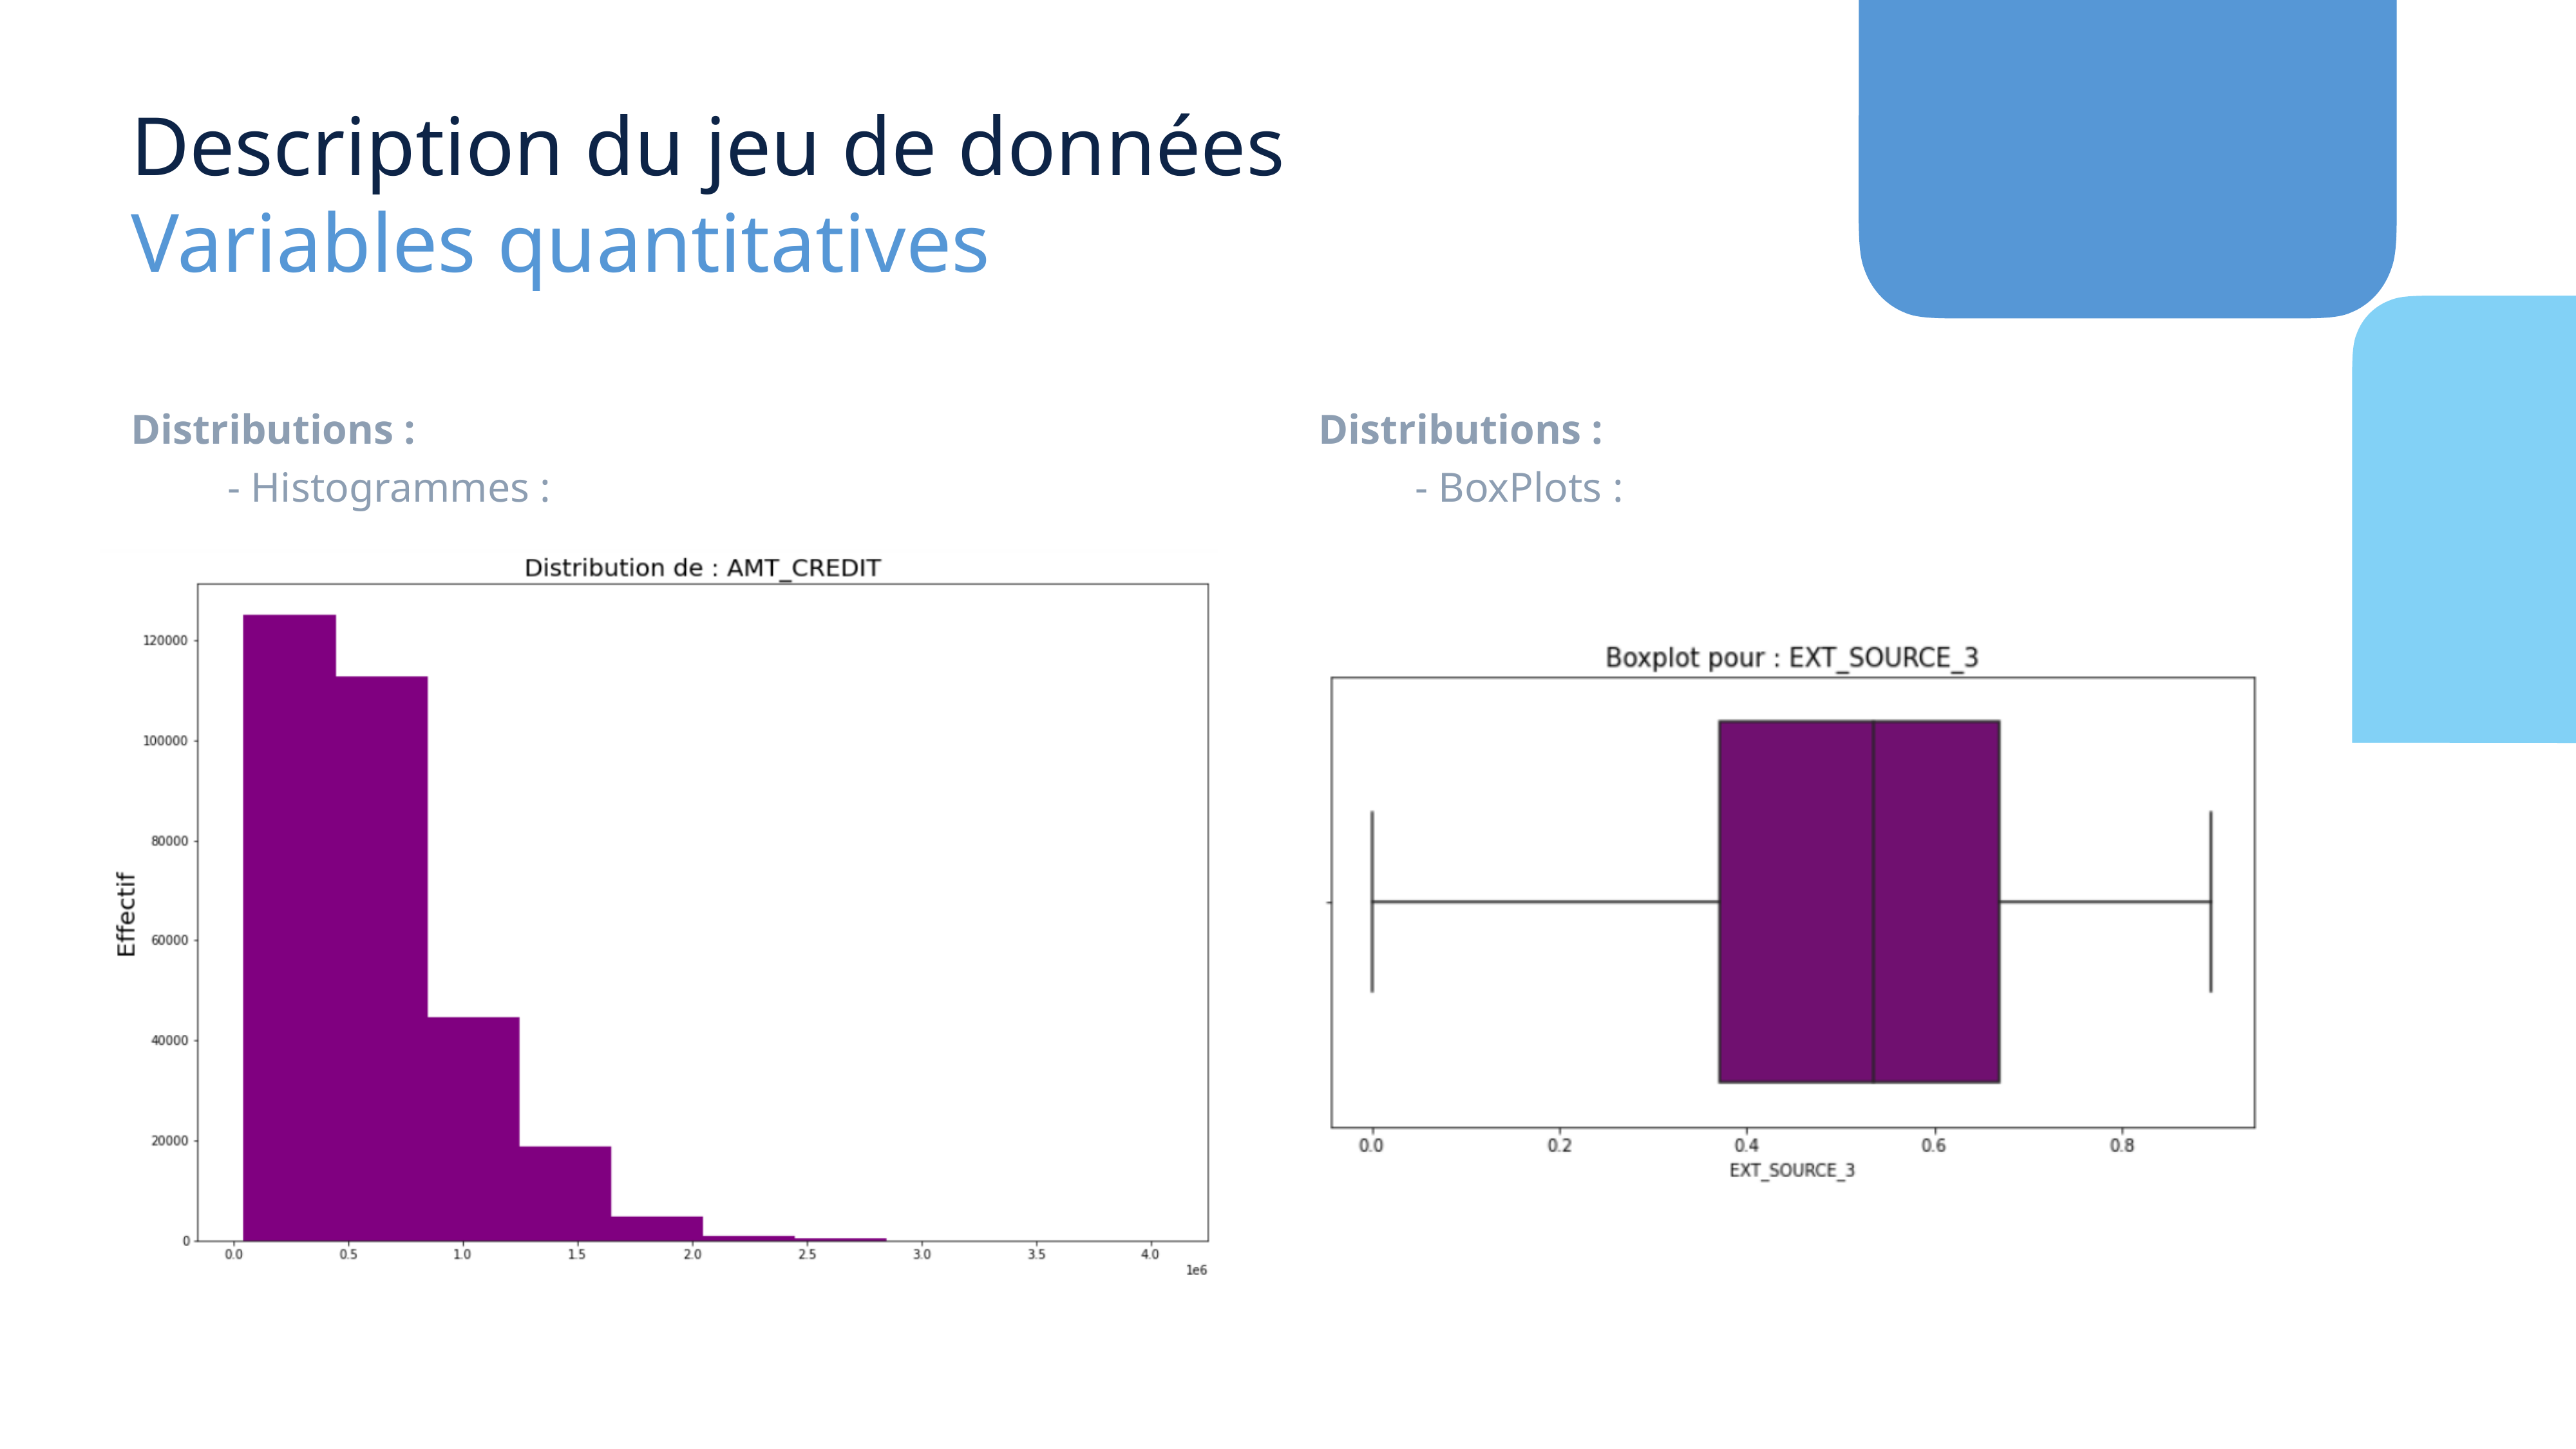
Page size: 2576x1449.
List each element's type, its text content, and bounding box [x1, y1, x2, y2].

text_box Description du jeu de données Variables quantitatives [126, 90, 1639, 294]
text_box Distributions : - Histogrammes : [126, 388, 1174, 549]
text_box [1859, 0, 2397, 319]
picture [100, 549, 1219, 1287]
picture [1312, 624, 2275, 1193]
text_box Distributions : - BoxPlots : [1312, 388, 2362, 560]
text_box [2352, 296, 2576, 744]
